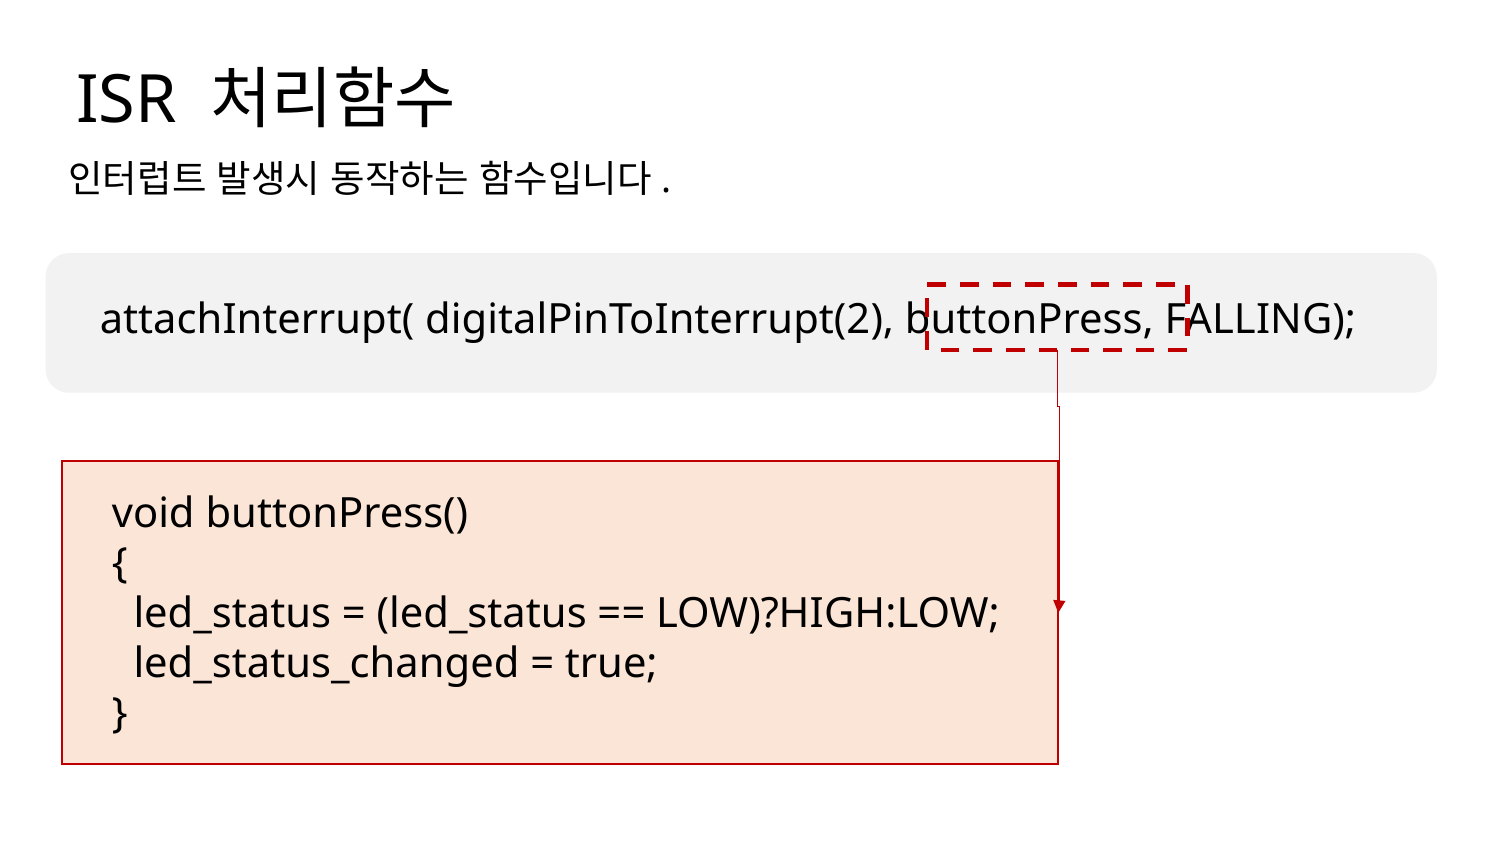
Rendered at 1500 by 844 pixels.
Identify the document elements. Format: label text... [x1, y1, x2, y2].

text_box ISR 처리함수 [61, 48, 1134, 143]
text_box 인터럽트 발생시 동작하는 함수입니다. [53, 147, 739, 207]
text_box attachInterrupt( digitalPinToInterrupt(2), buttonPress, FALLING); [85, 284, 927, 350]
text_box [44, 252, 1438, 394]
text_box void buttonPress() { led_status = (led_status == LOW)?HIGH:LOW; led_status_changed = true; } [97, 478, 1040, 743]
text_box attachInterrupt( digitalPinToInterrupt(2), buttonPress, FALLING); [1188, 284, 1460, 350]
text_box [926, 283, 1189, 351]
text_box [61, 460, 1059, 765]
